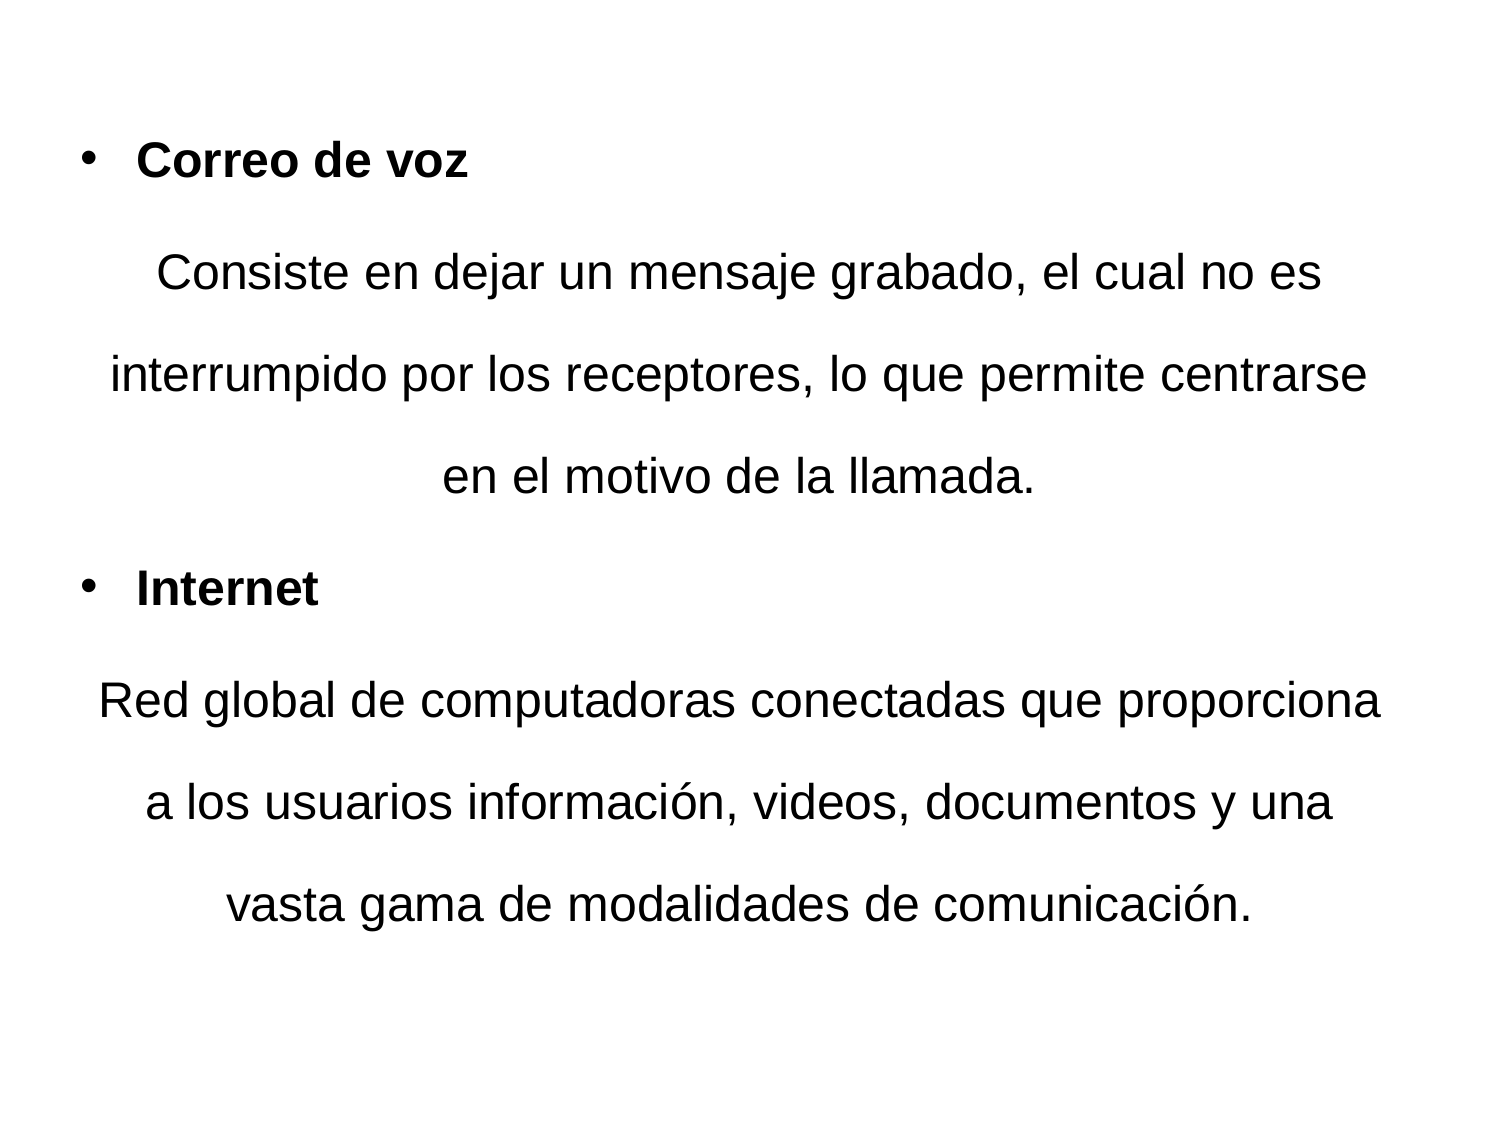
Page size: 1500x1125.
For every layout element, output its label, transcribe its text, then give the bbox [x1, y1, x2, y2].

list Correo de voz Consiste en dejar un mensaje grabado, el cual no es interrumpido por los receptores, lo que permite centrarse en el motivo de la llamada. Internet Red global de computadoras conectadas que proporciona a los usuarios información, videos, documentos y una vasta gama de modalidades de comunicación. [64, 78, 1415, 1094]
